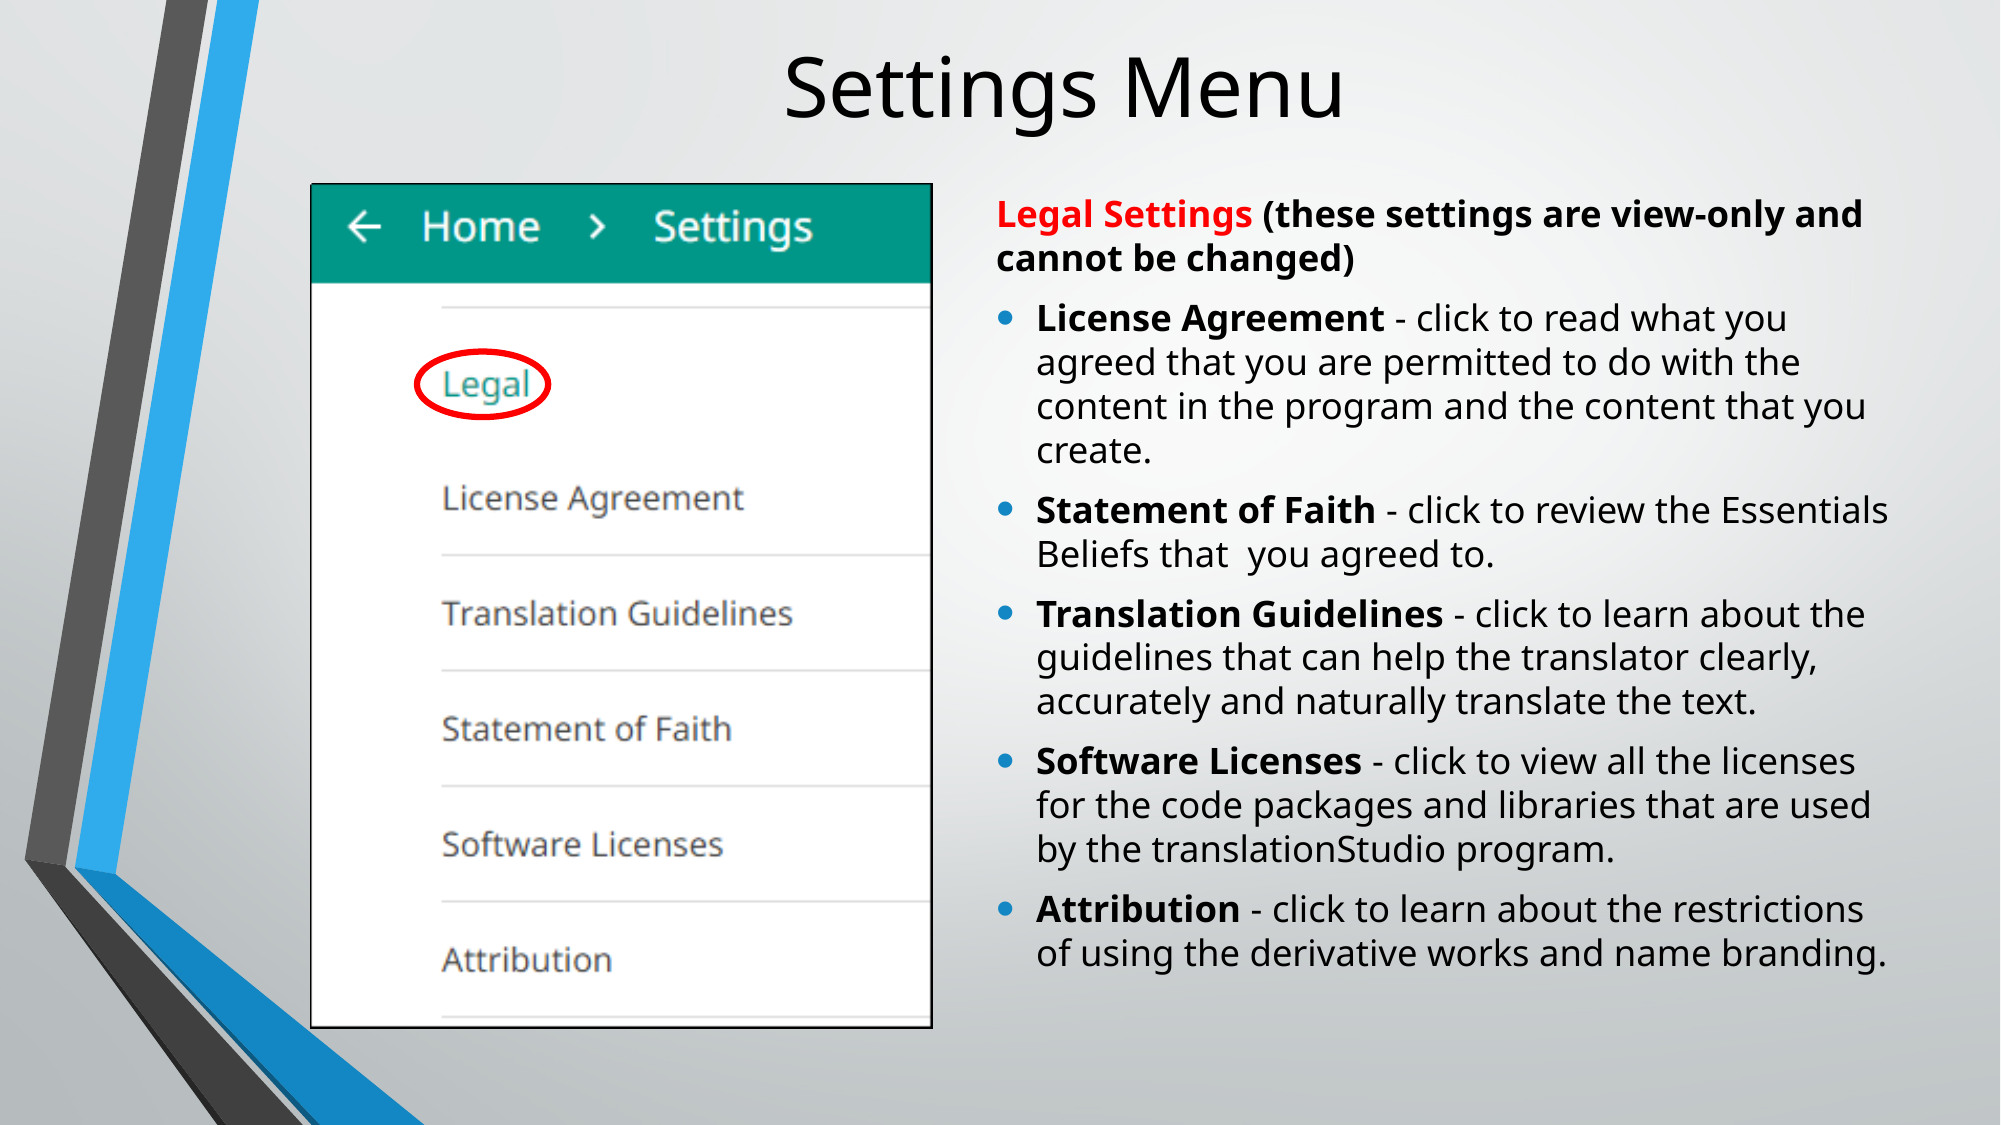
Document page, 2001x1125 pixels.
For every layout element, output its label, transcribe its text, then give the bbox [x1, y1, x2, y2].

list Legal Settings (these settings are view-only and cannot be changed) License Agreement - click to read what you agreed that you are permitted to do with the content in the program and the content that you create. Statement of Faith - click to review the Essentials Beliefs that you agreed to. Translation Guidelines - click to learn about the guidelines that can help the translator clearly, accurately and naturally translate the text. Software Licenses - click to view all the licenses for the code packages and libraries that are used by the translationStudio program. Attribution - click to learn about the restrictions of using the derivative works and name branding. [980, 183, 1915, 1086]
picture [309, 183, 933, 1029]
title Settings Menu [243, 10, 1887, 158]
